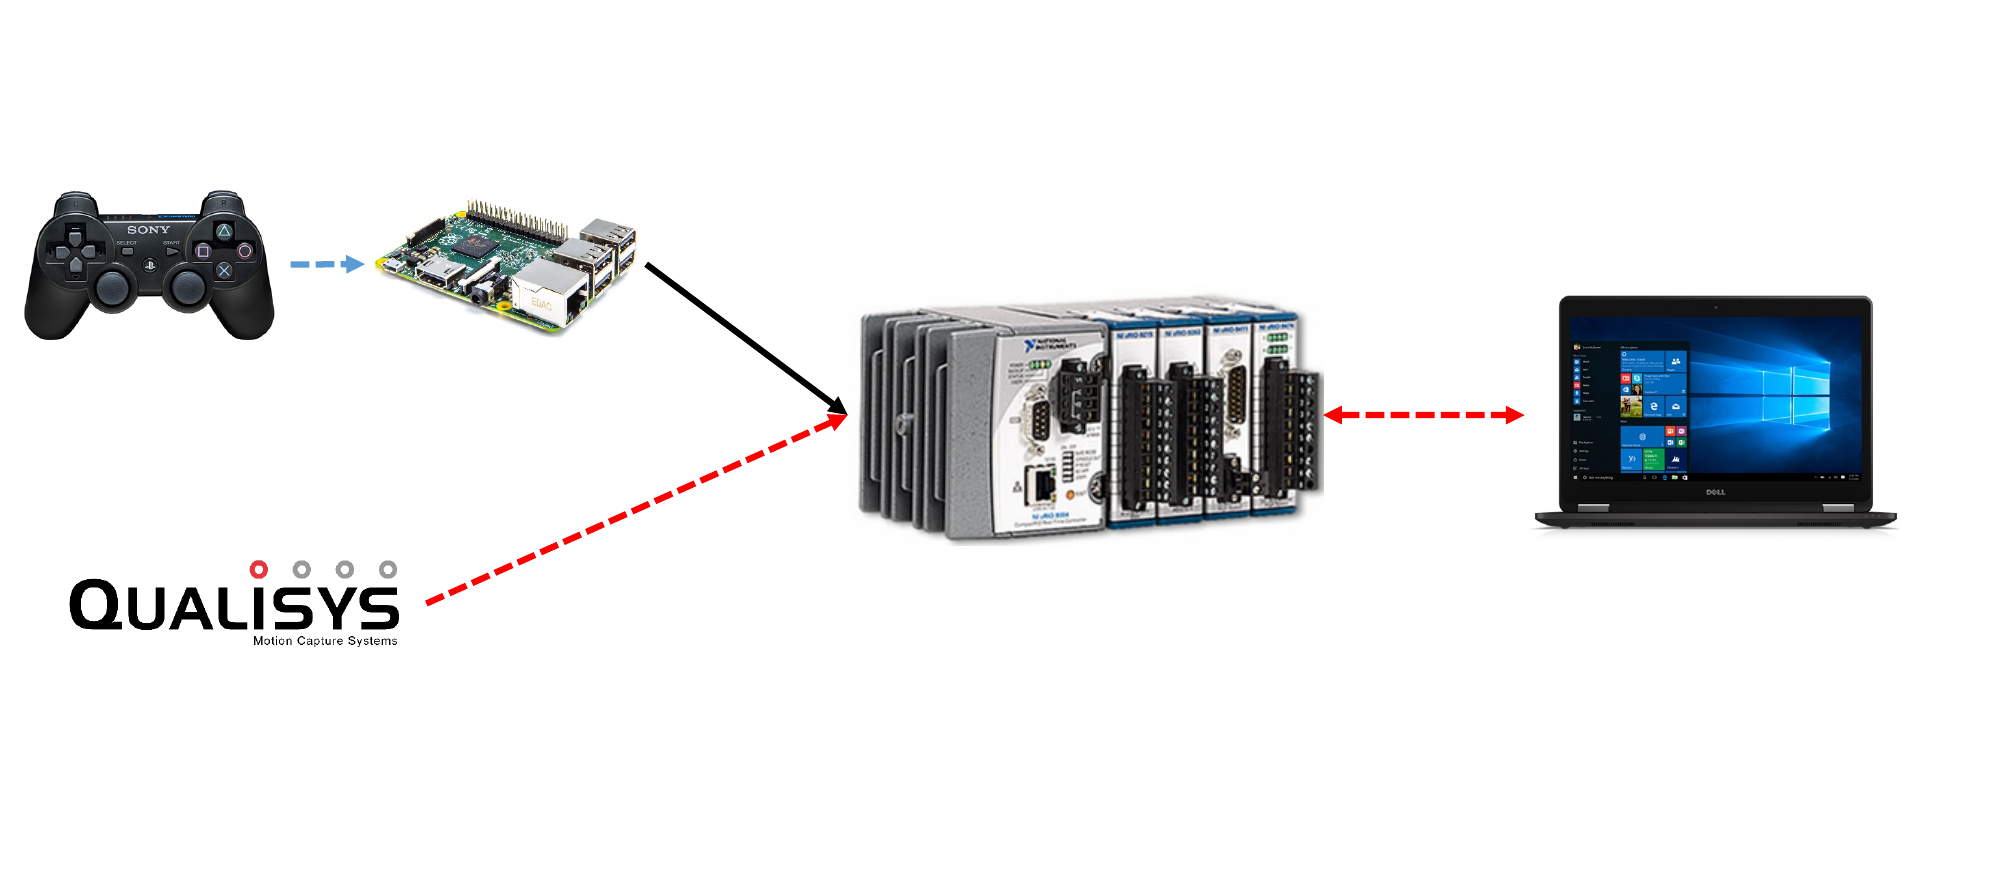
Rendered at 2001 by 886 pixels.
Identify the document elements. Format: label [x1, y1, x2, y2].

picture [1524, 290, 1899, 540]
picture [364, 184, 647, 344]
picture [848, 284, 1324, 546]
text_box [646, 264, 848, 415]
text_box [426, 415, 848, 604]
picture [41, 545, 427, 662]
picture [10, 184, 291, 345]
